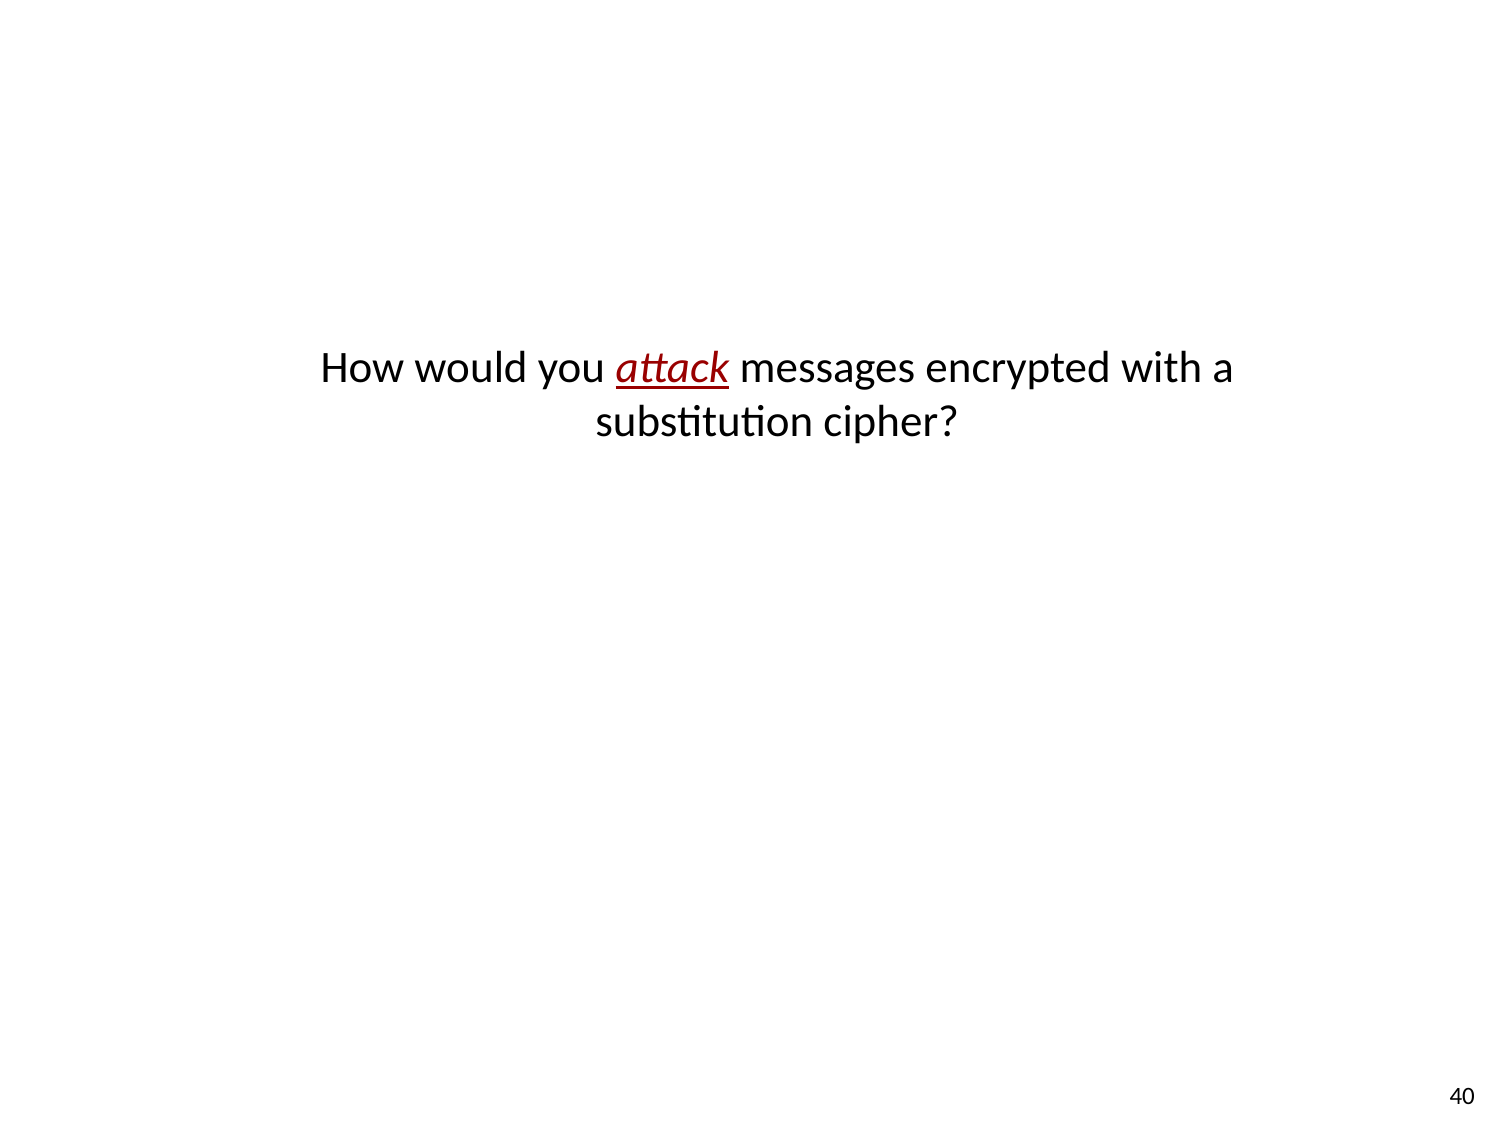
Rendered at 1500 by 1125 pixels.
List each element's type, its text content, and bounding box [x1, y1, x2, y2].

slide_number 40 [1125, 1065, 1475, 1125]
title How would you attack messages encrypted with a substitution cipher? [207, 330, 1348, 454]
